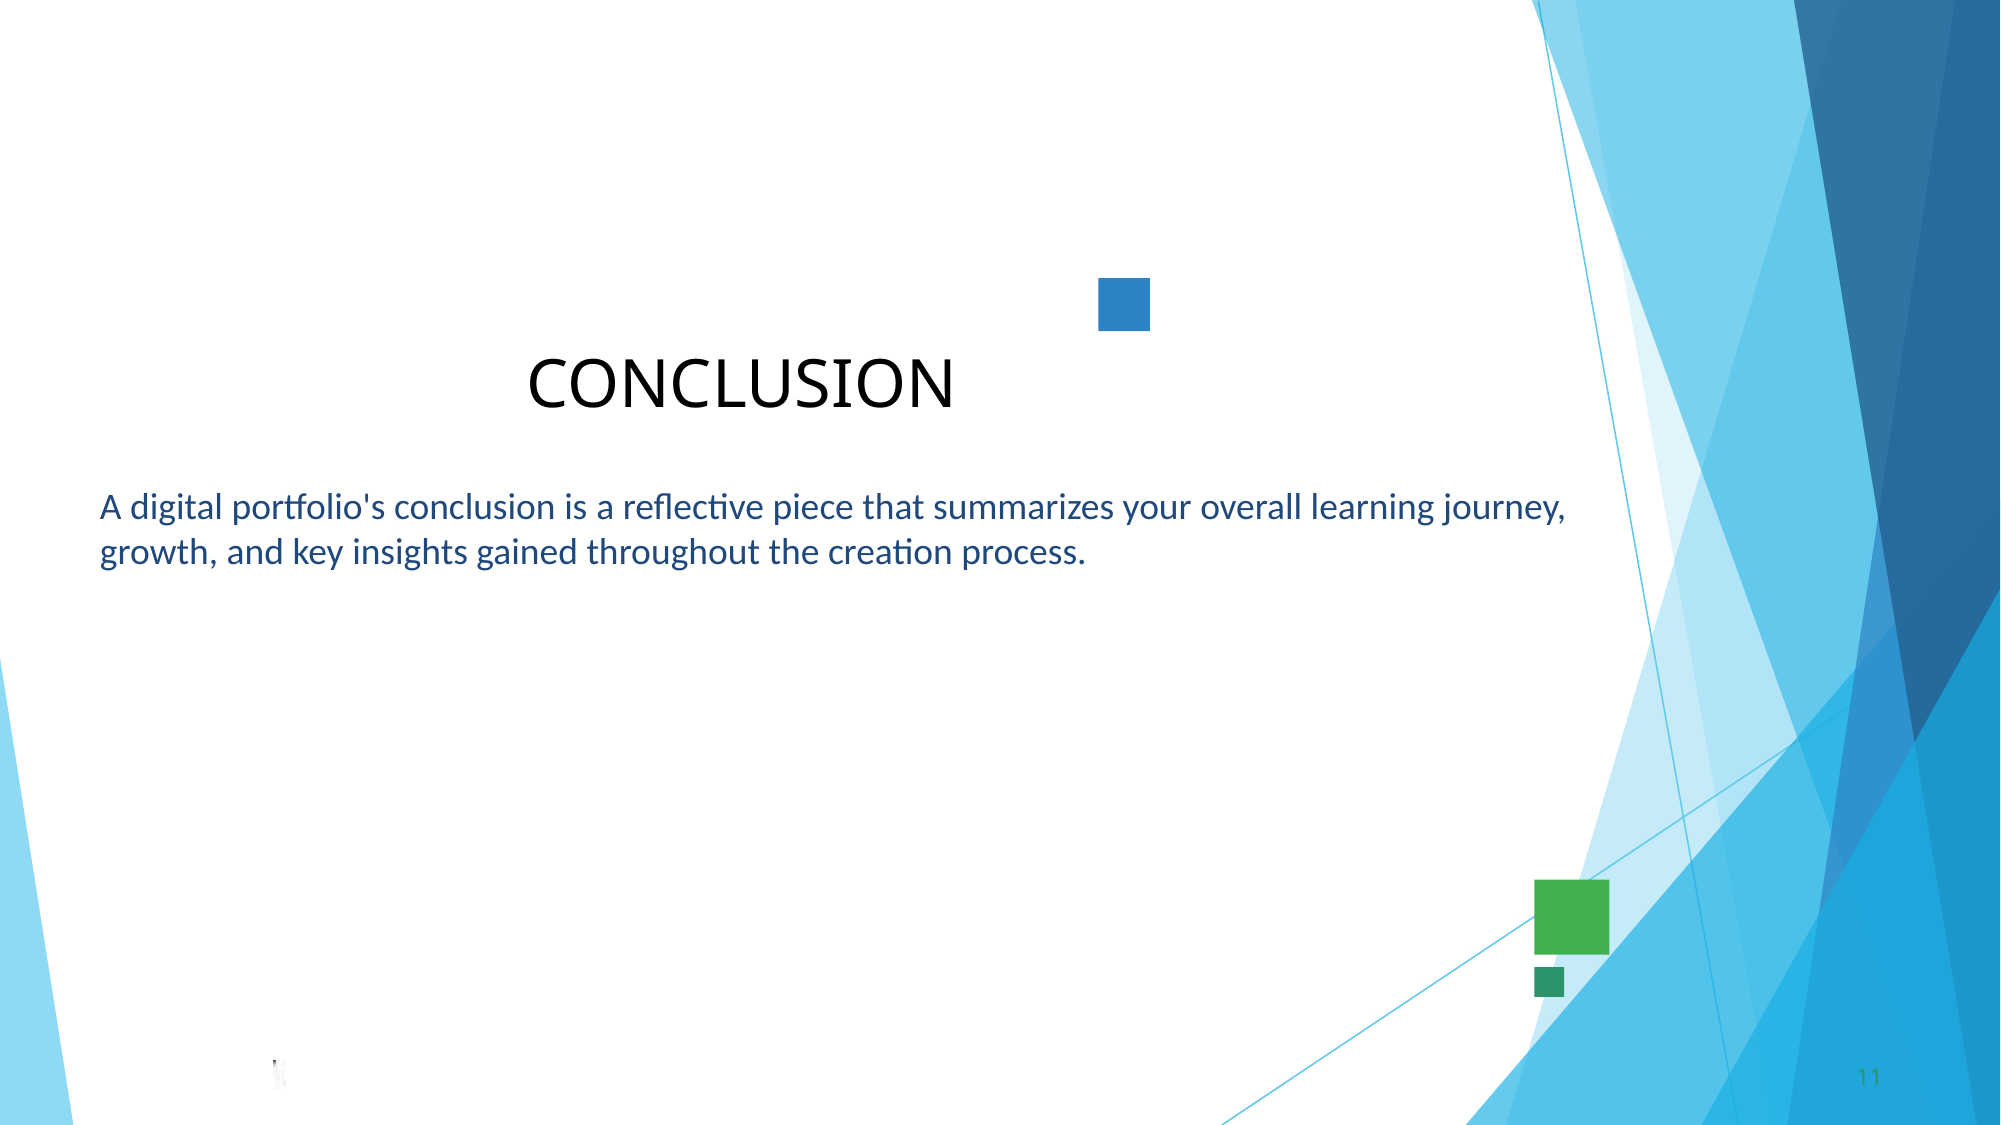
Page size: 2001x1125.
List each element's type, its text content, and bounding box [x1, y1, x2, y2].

text_box [1098, 278, 1150, 332]
title CONCLUSION [524, 339, 1476, 436]
text_box 11 [1849, 1061, 1888, 1095]
text_box [1534, 879, 1610, 955]
text_box [1534, 967, 1565, 997]
subtitle A digital portfolio's conclusion is a reflective piece that summarizes your overall learning journey, growth, and key insights gained throughout the creation process. [99, 436, 1650, 573]
picture [273, 1060, 287, 1091]
